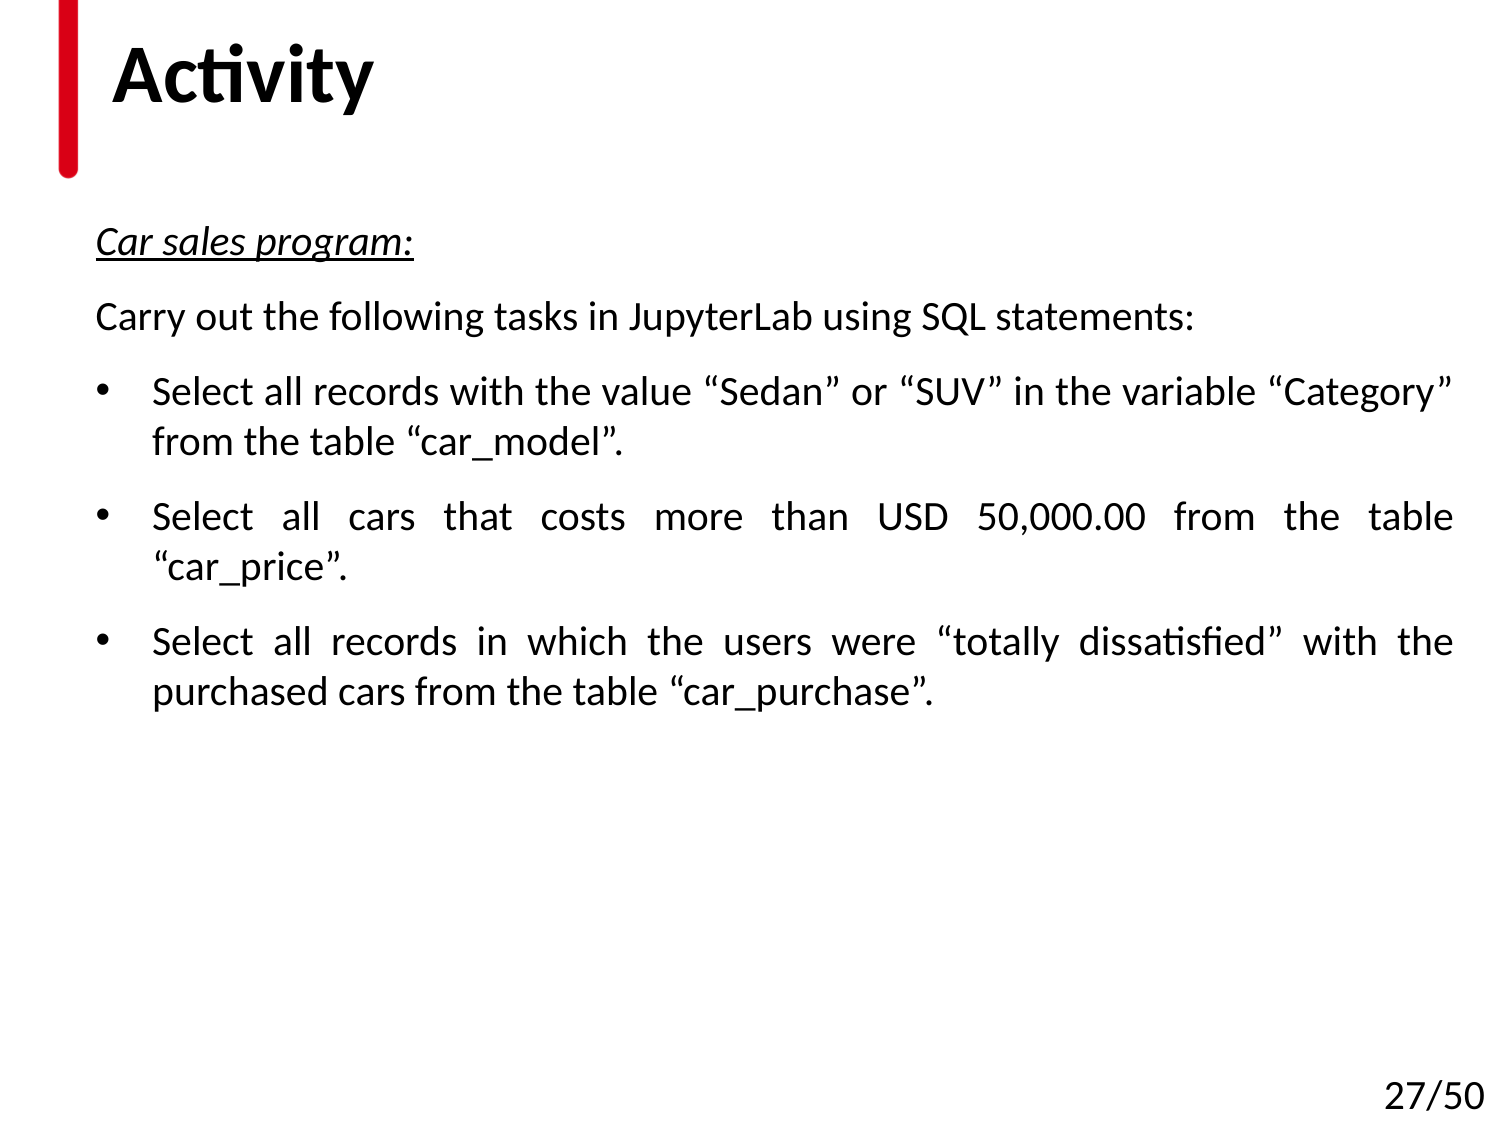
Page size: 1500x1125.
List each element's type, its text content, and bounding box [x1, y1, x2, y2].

list Car sales program: Carry out the following tasks in JupyterLab using SQL statements: Select all records with the value “Sedan” or “SUV” in the variable “Category” from the table “car_model”. Select all cars that costs more than USD 50,000.00 from the table “car_price”. Select all records in which the users were “totally dissatisfied” with the purchased cars from the table “car_purchase”. [80, 206, 1470, 980]
picture [57, 0, 81, 200]
title Activity [97, 0, 1425, 138]
